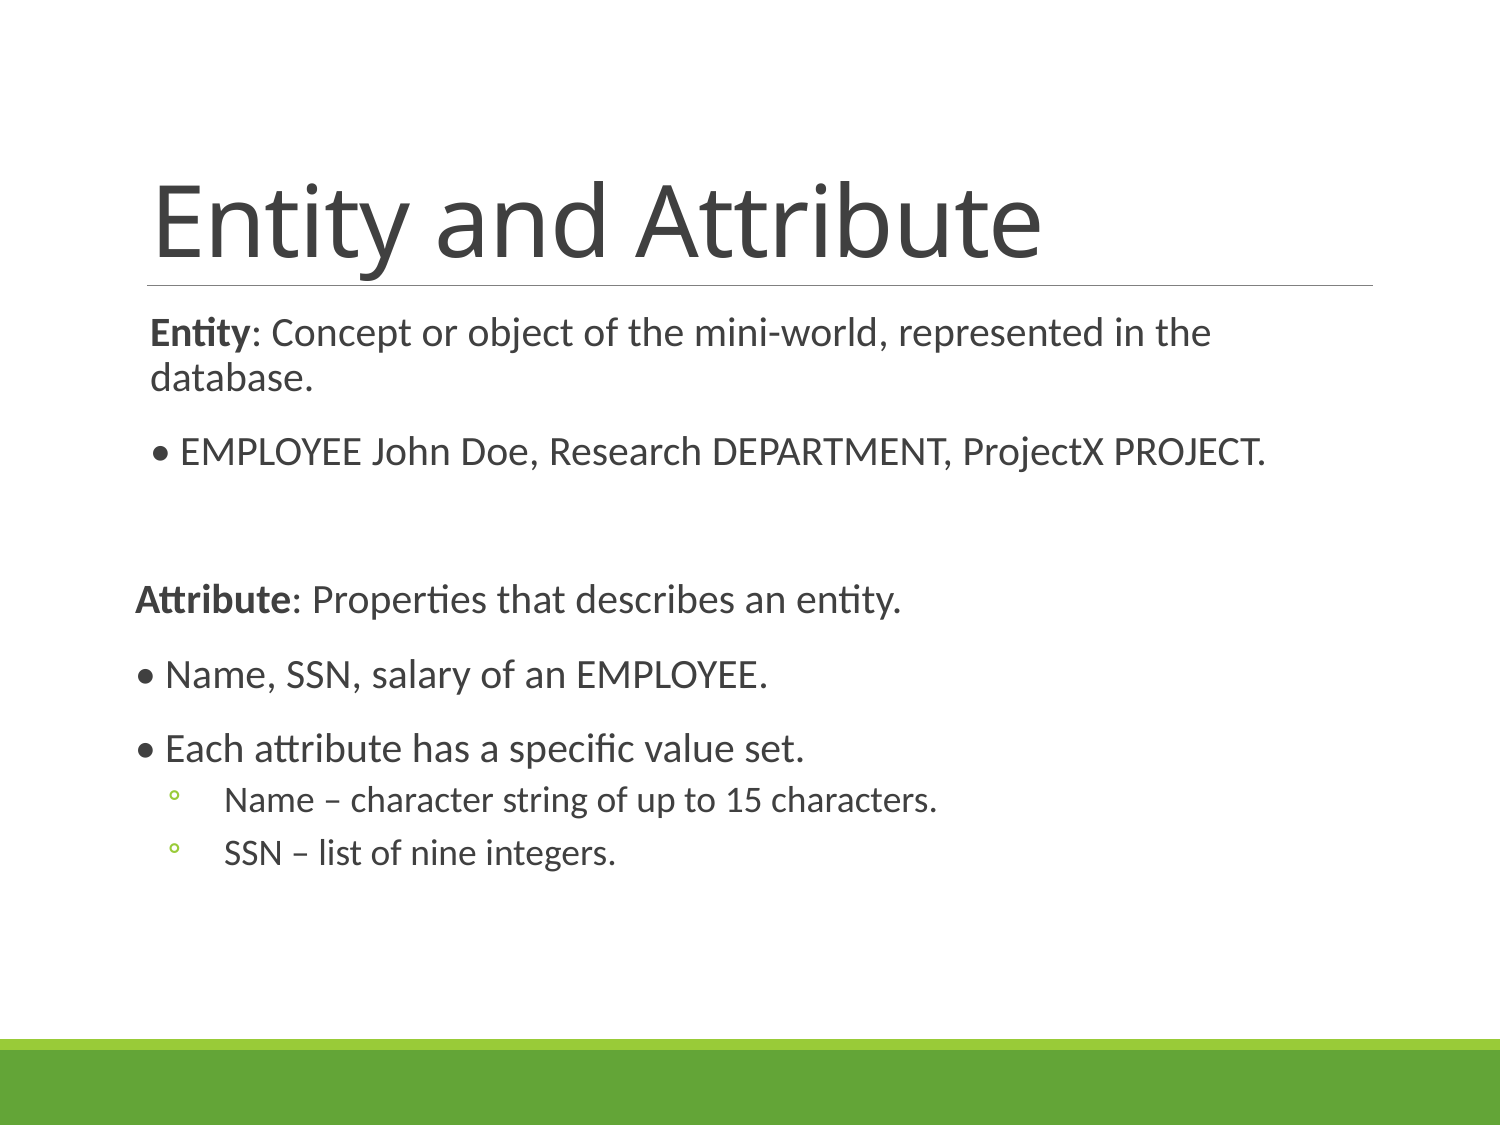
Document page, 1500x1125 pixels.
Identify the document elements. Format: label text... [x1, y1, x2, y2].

list Entity: Concept or object of the mini-world, represented in the database. • EMPLOYEE John Doe, Research DEPARTMENT, ProjectX PROJECT. Attribute: Properties that describes an entity. • Name, SSN, salary of an EMPLOYEE. • Each attribute has a specific value set. Name – character string of up to 15 characters. SSN – list of nine integers. [135, 302, 1373, 963]
title Entity and Attribute [135, 47, 1373, 285]
